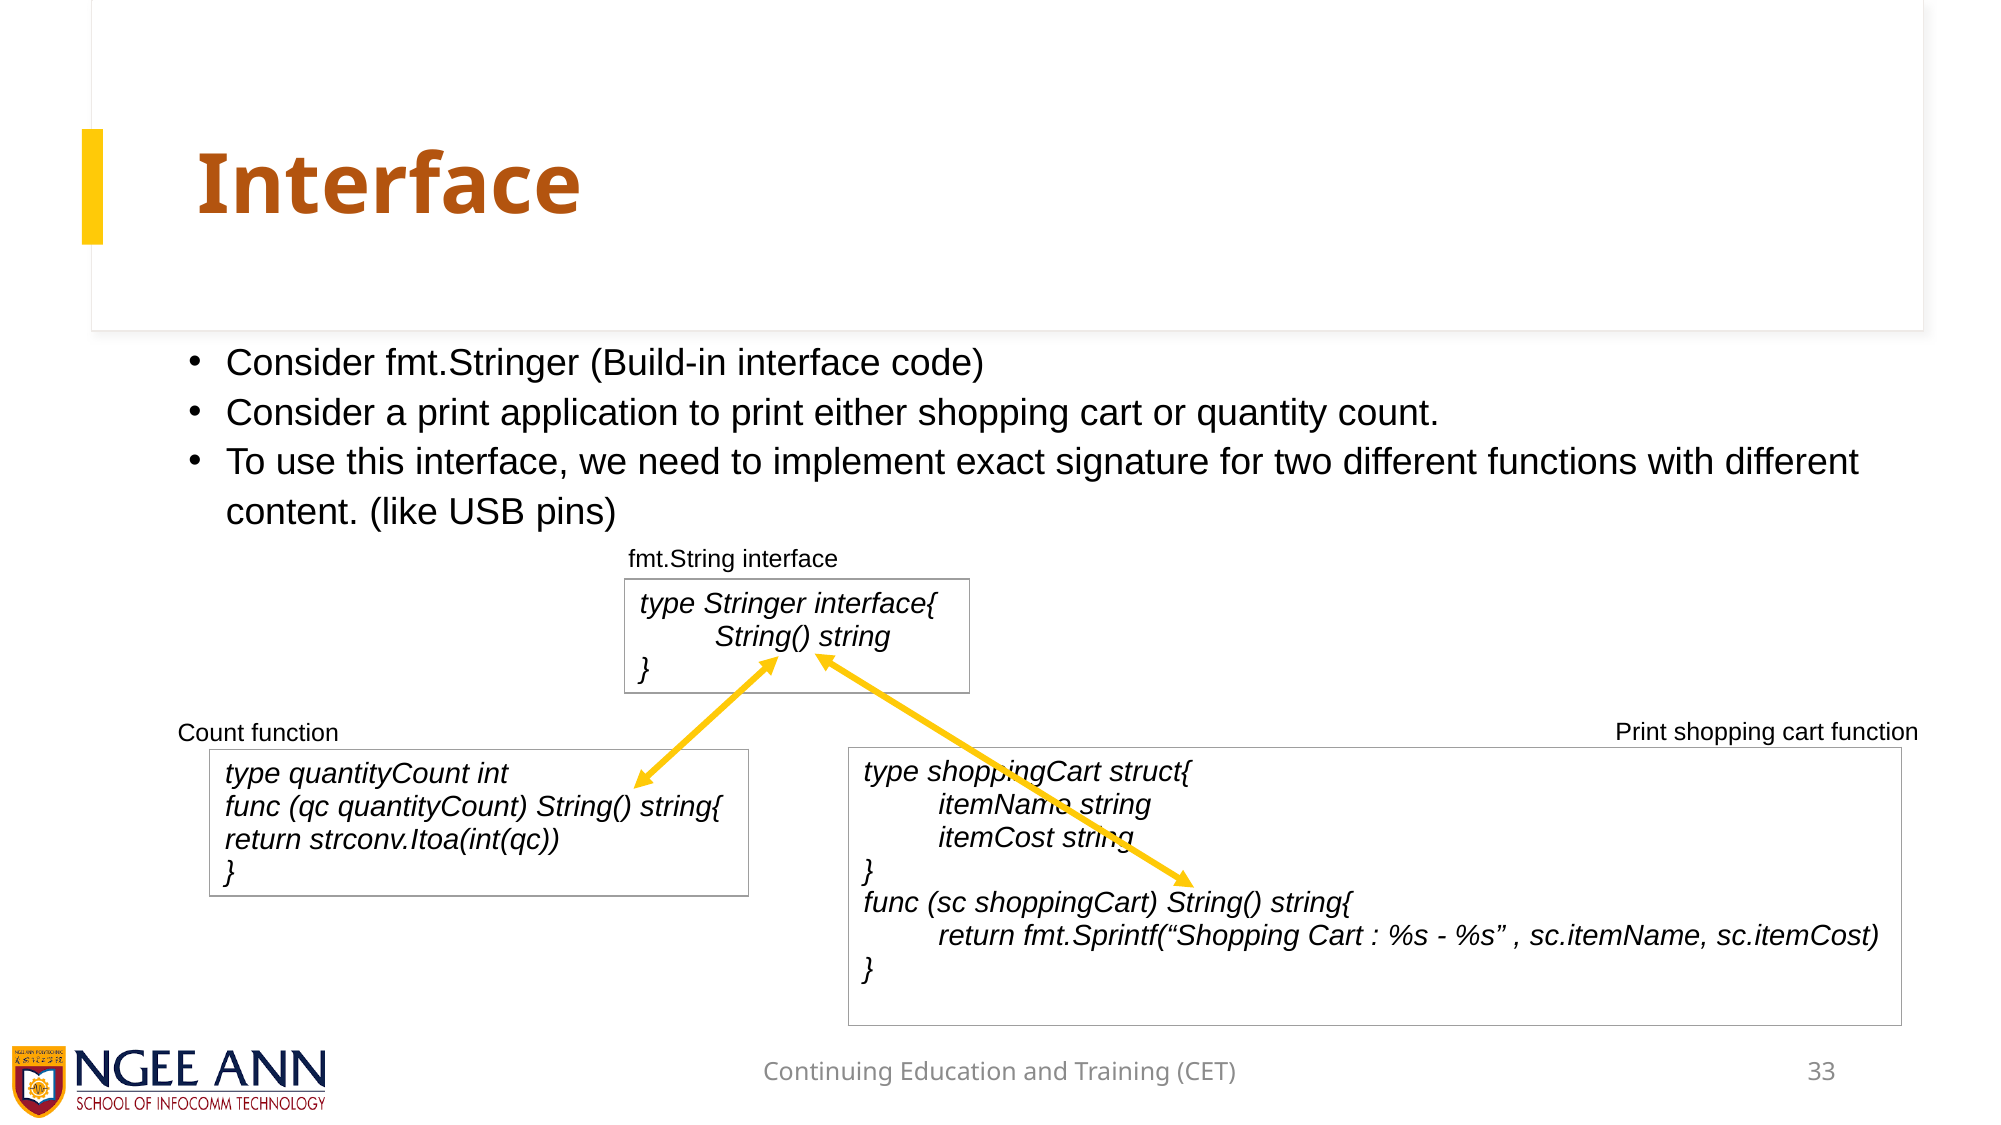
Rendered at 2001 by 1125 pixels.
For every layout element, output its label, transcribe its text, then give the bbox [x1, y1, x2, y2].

text_box Count function [162, 709, 355, 755]
title Interface [183, 90, 1851, 284]
table_header type shoppingCart struct{ itemName string itemCost string } func (sc shoppingCart) String() string{ return fmt.Sprintf(“Shopping Cart : %s - %s” , sc.itemName, sc.itemCost) } [849, 748, 1901, 1025]
list Consider fmt.Stringer (Build-in interface code) Consider a print application to print either shopping cart or quantity count. To use this interface, we need to implement exact signature for two different functions with different content. (like USB pins) [173, 326, 1893, 556]
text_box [633, 656, 779, 789]
slide_number 33 [1401, 1042, 1851, 1103]
table_header type quantityCount int func (qc quantityCount) String() string{ return strconv.Itoa(int(qc)) } [210, 750, 748, 895]
text_box [730, 578, 2000, 654]
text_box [814, 653, 1195, 888]
table_header type Stringer interface{ String() string } [625, 581, 814, 692]
text_box Print shopping cart function [1600, 707, 1935, 753]
text_box fmt.String interface [613, 535, 854, 581]
picture [12, 1046, 325, 1118]
footer Continuing Education and Training (CET) [662, 1042, 1338, 1103]
